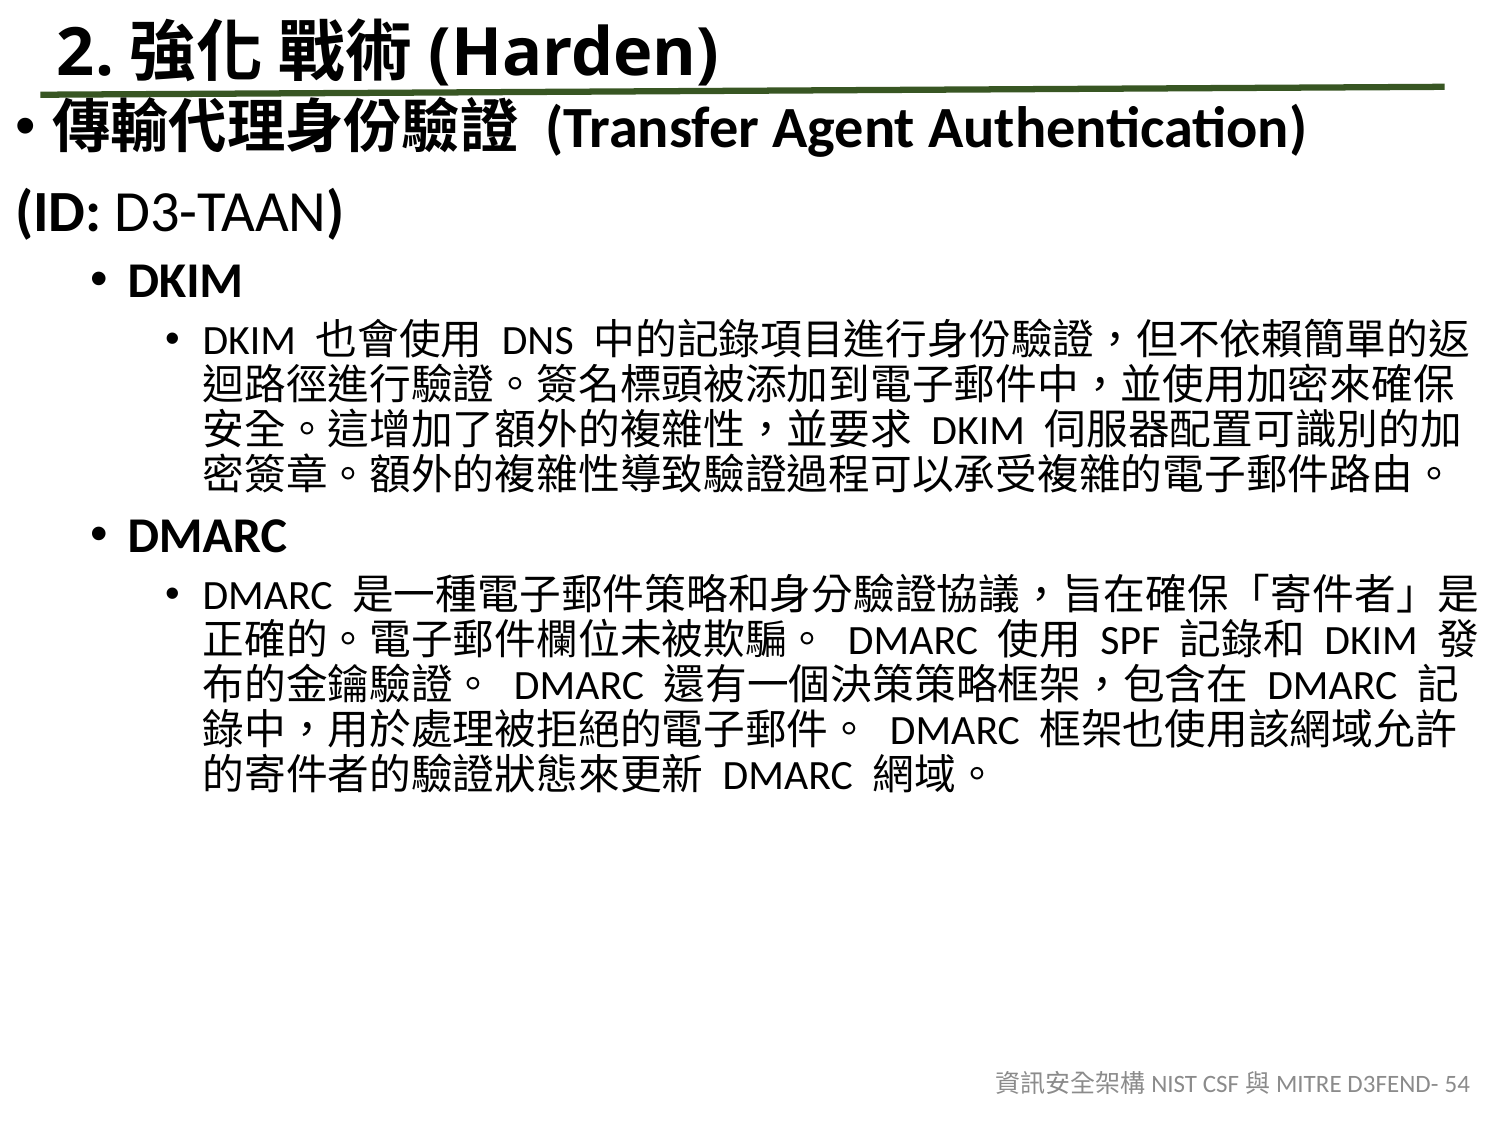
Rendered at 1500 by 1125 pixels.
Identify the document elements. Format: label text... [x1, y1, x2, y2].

title 2.強化 戰術(Harden) [41, 18, 1336, 89]
slide_number 資訊安全架構NIST CSF與MITRE D3FEND- 54 [922, 1061, 1486, 1103]
list 傳輸代理身份驗證 (Transfer Agent Authentication) (ID: D3-TAAN) DKIM DKIM 也會使用 DNS 中的記錄項目進行身份驗證，但不依賴簡單的返迴路徑進行驗證。簽名標頭被添加到電子郵件中，並使用加密來確保安全。這增加了額外的複雜性，並要求 DKIM 伺服器配置可識別的加密簽章。額外的複雜性導致驗證過程可以承受複雜的電子郵件路由。 DMARC DMARC 是一種電子郵件策略和身分驗證協議，旨在確保「寄件者」是正確的。電子郵件欄位未被欺騙。 DMARC 使用 SPF 記錄和 DKIM 發布的金鑰驗證。 DMARC 還有一個決策策略框架，包含在 DMARC 記錄中，用於處理被拒絕的電子郵件。 DMARC 框架也使用該網域允許的寄件者的驗證狀態來更新 DMARC 網域。 [0, 89, 1500, 1125]
